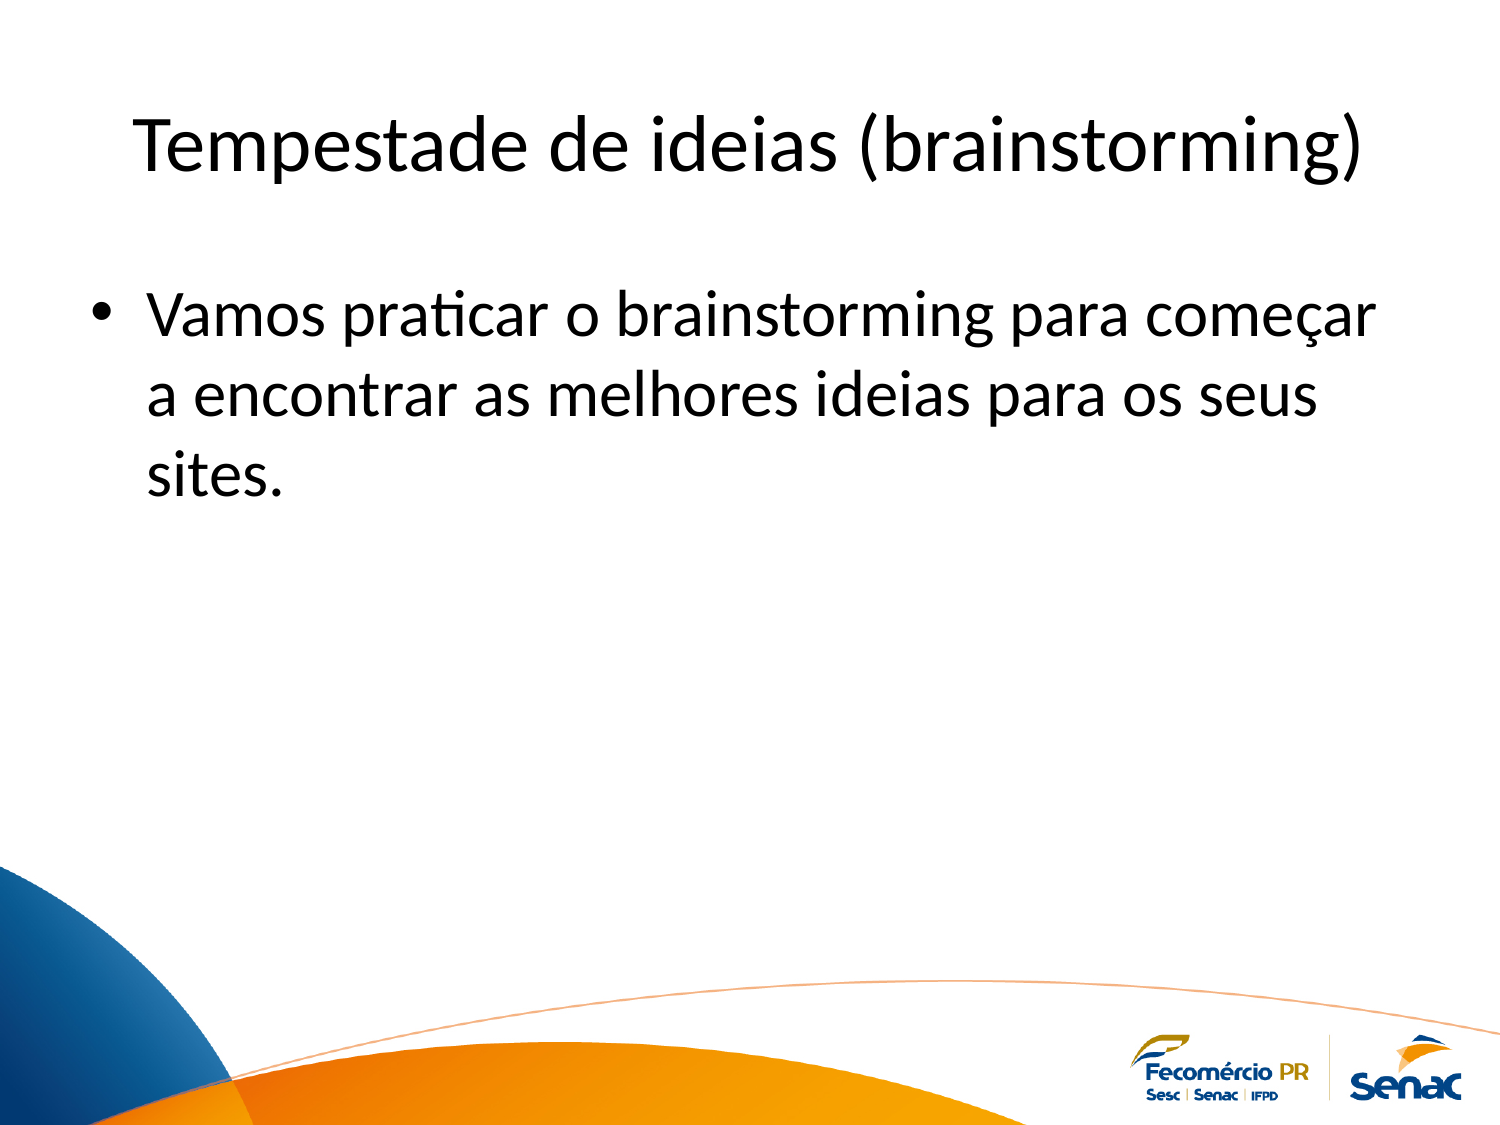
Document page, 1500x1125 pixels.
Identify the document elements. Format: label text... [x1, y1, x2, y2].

title Tempestade de ideias (brainstorming) [75, 45, 1425, 233]
picture [0, 0, 1500, 1125]
list Vamos praticar o brainstorming para começar a encontrar as melhores ideias para os seus sites. [75, 262, 1425, 1005]
